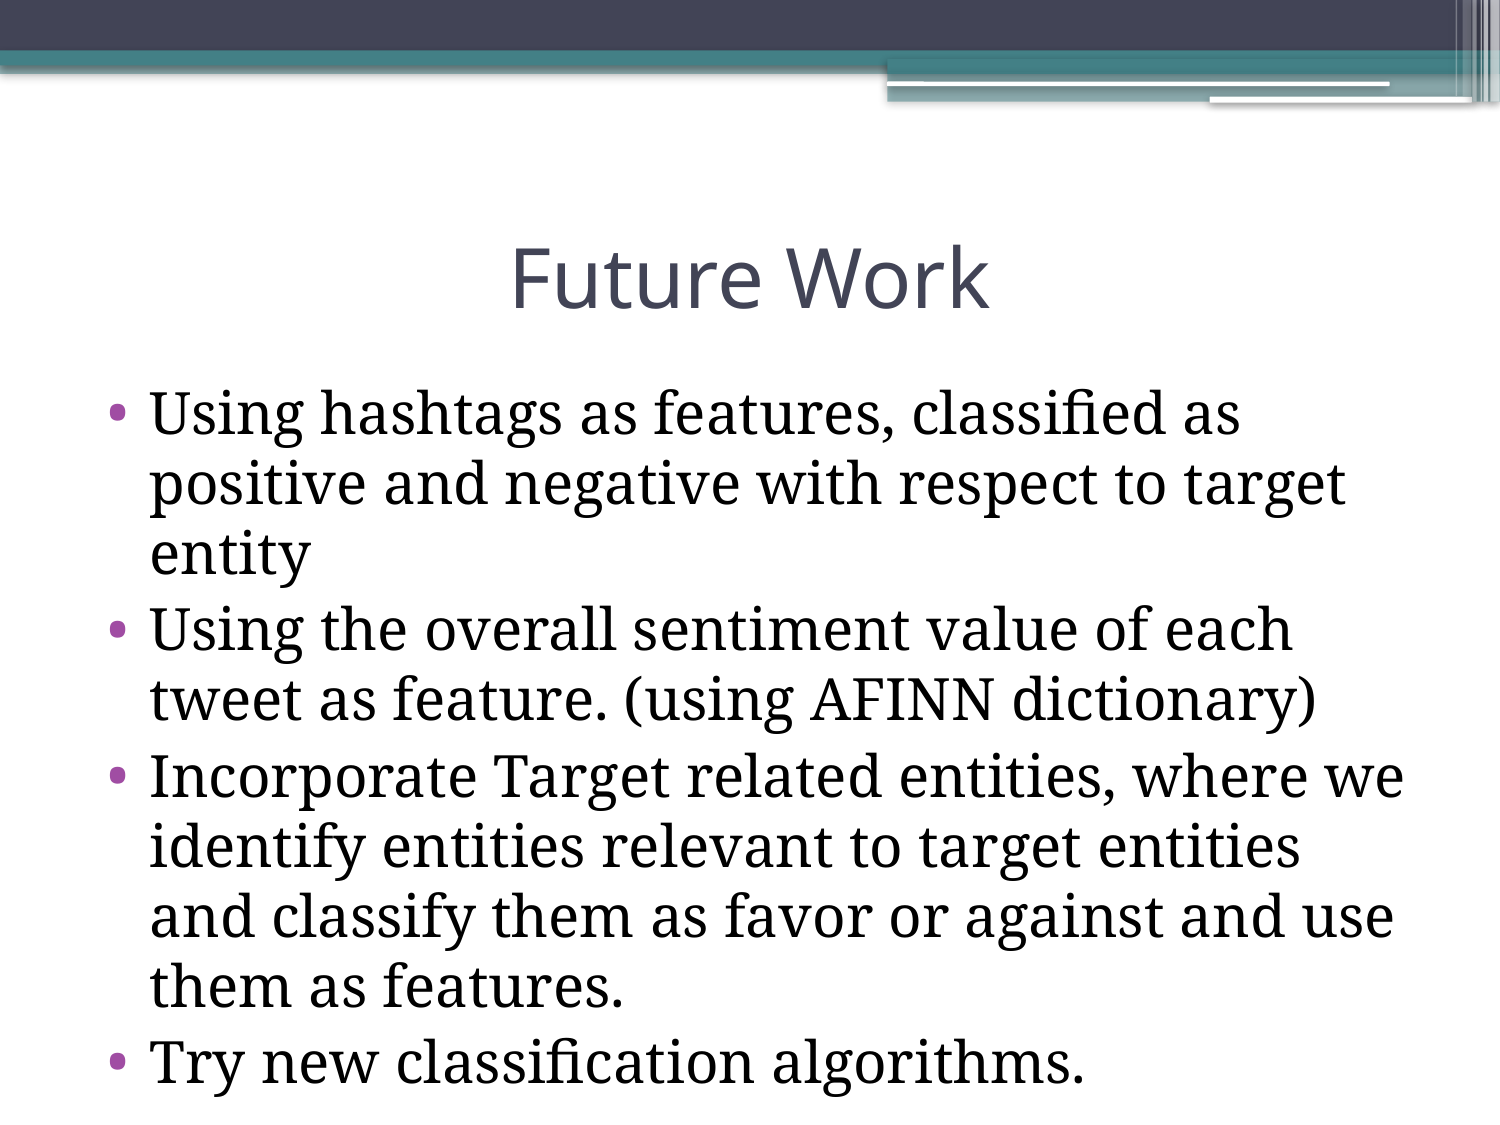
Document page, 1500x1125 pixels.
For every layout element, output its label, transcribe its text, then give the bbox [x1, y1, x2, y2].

list Using hashtags as features, classified as positive and negative with respect to target entity Using the overall sentiment value of each tweet as feature. (using AFINN dictionary) Incorporate Target related entities, where we identify entities relevant to target entities and classify them as favor or against and use them as features. Try new classification algorithms. [75, 368, 1425, 1079]
title Future Work [75, 187, 1425, 363]
